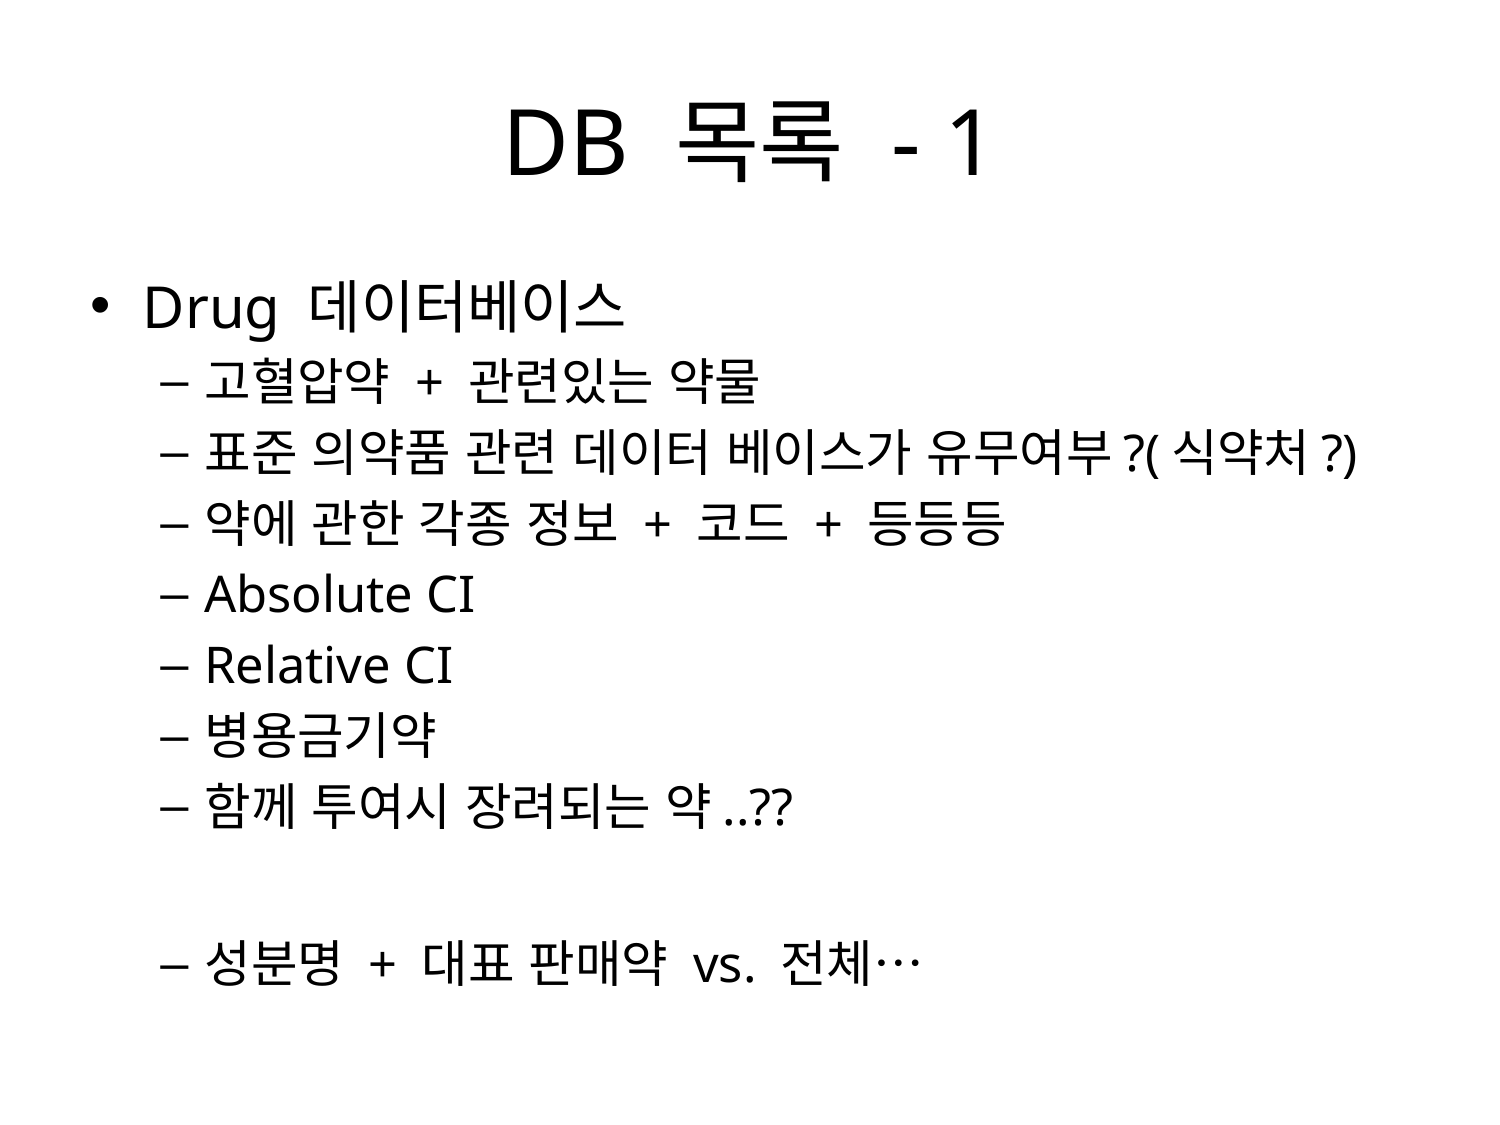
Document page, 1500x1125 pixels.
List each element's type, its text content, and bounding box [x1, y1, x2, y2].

list Drug 데이터베이스 고혈압약 + 관련있는 약물 표준 의약품 관련 데이터 베이스가 유무여부?(식약처?) 약에 관한 각종 정보 + 코드 + 등등등 Absolute CI Relative CI 병용금기약 함께 투여시 장려되는 약..?? 성분명 + 대표 판매약 vs. 전체… [75, 262, 1425, 1005]
title DB 목록 - 1 [75, 45, 1425, 233]
